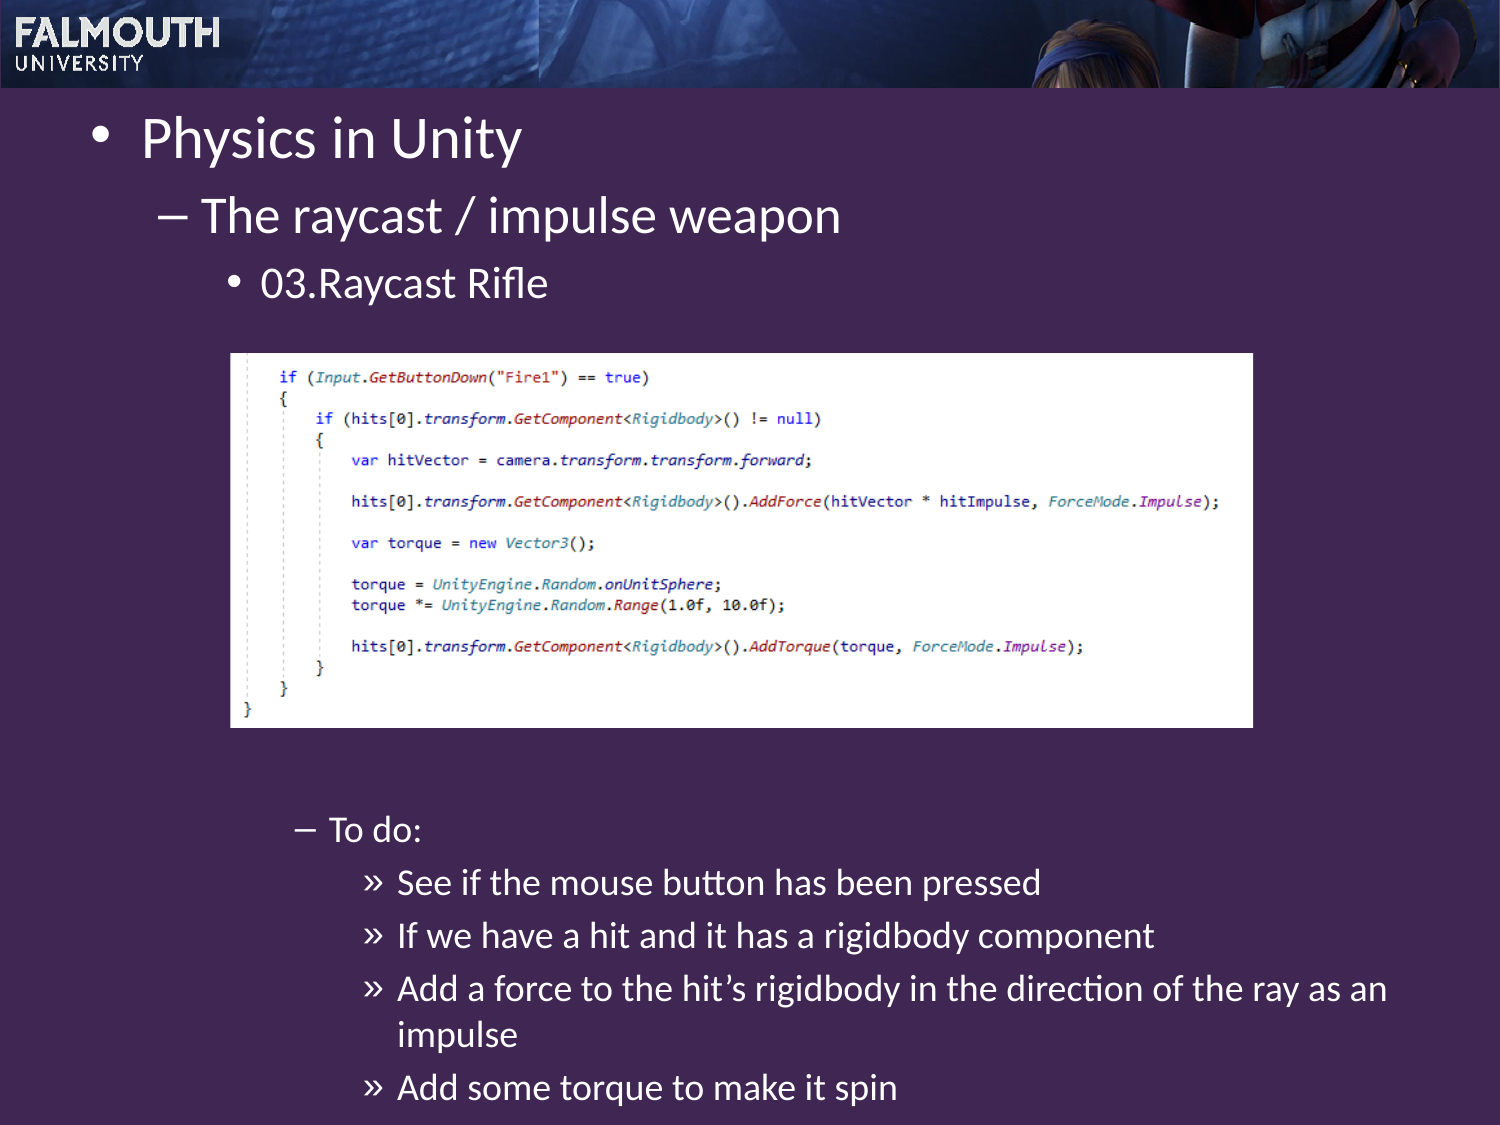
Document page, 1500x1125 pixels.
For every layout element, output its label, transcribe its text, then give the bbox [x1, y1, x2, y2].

list Physics in Unity The raycast / impulse weapon 03.Raycast Rifle To do: See if the mouse button has been pressed If we have a hit and it has a rigidbody component Add a force to the hit’s rigidbody in the direction of the ray as an impulse Add some torque to make it spin [75, 90, 1425, 1125]
picture [229, 353, 1254, 729]
picture [0, 0, 1500, 90]
